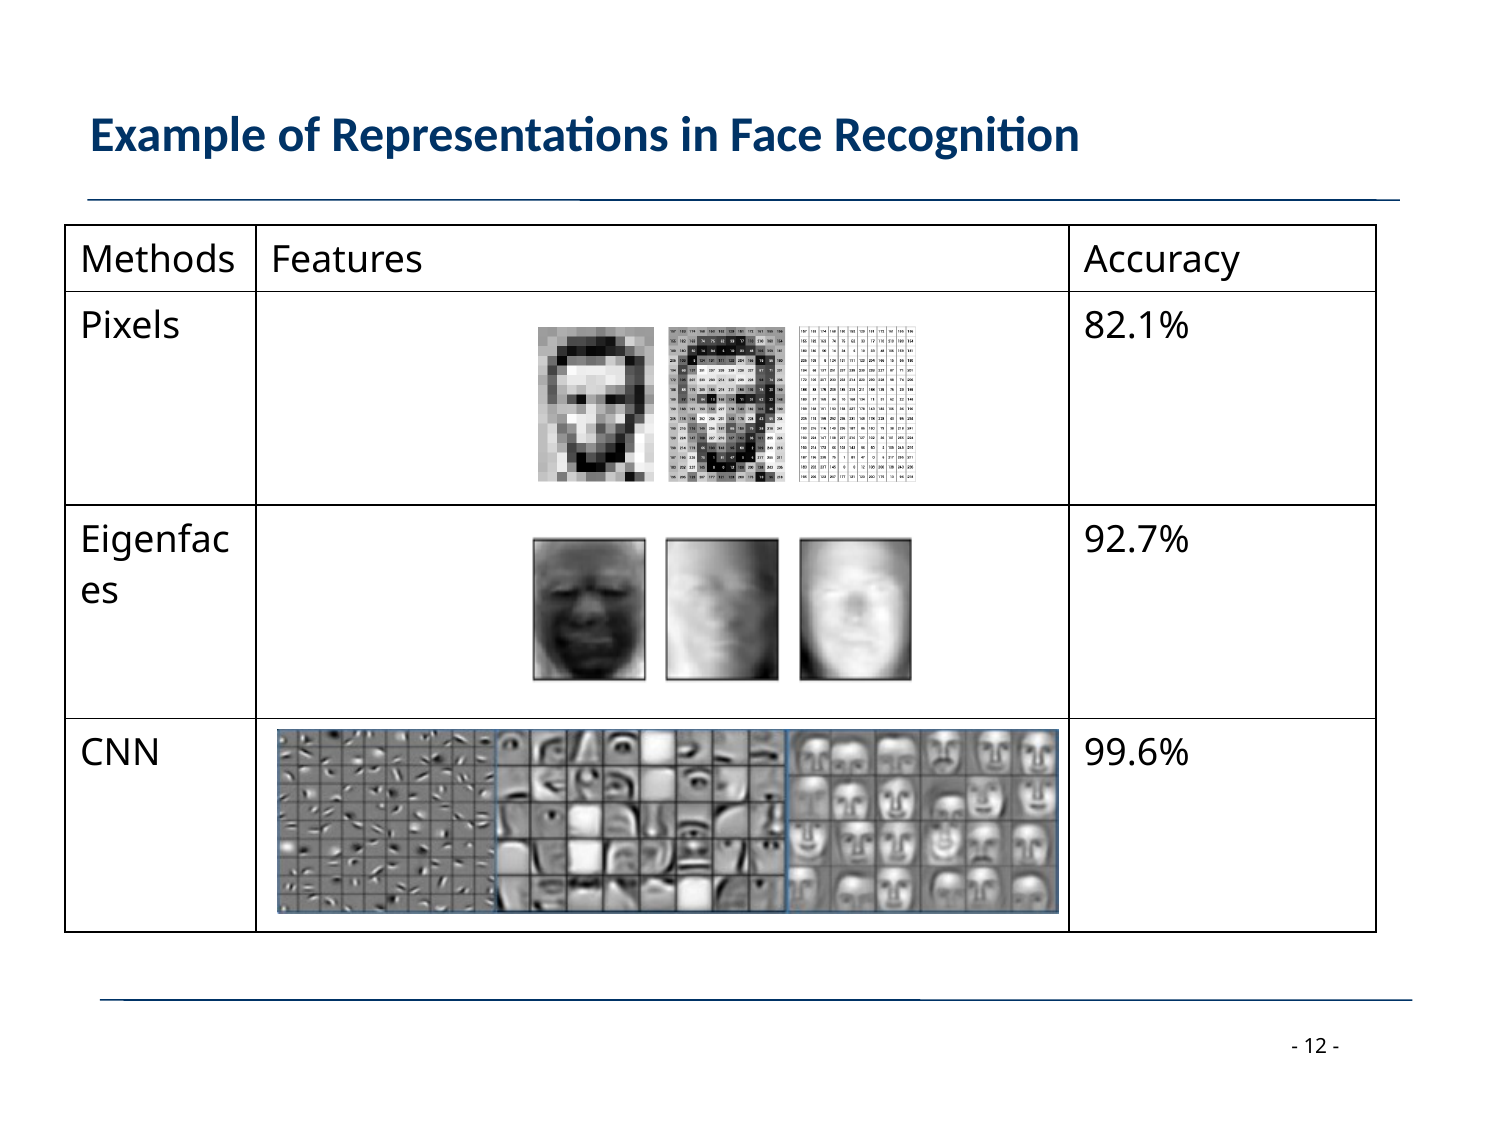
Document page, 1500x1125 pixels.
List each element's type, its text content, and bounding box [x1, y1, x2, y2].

table_cell [257, 506, 1068, 718]
table_cell Eigenfaces [66, 506, 255, 718]
picture [277, 729, 1059, 914]
table_cell CNN [66, 719, 255, 931]
table_cell 99.6% [1070, 719, 1375, 931]
table_header Accuracy [1070, 226, 1375, 291]
table_header Methods [66, 226, 255, 291]
table_cell 82.1% [1070, 292, 1375, 504]
table_cell [257, 719, 1068, 931]
table_cell [257, 292, 1068, 504]
table_cell Pixels [66, 292, 255, 504]
table_header Features [257, 226, 1068, 291]
picture [521, 522, 919, 689]
title Example of Representations in Face Recognition [75, 37, 1425, 225]
picture [537, 325, 916, 483]
table_cell 92.7% [1070, 506, 1375, 718]
